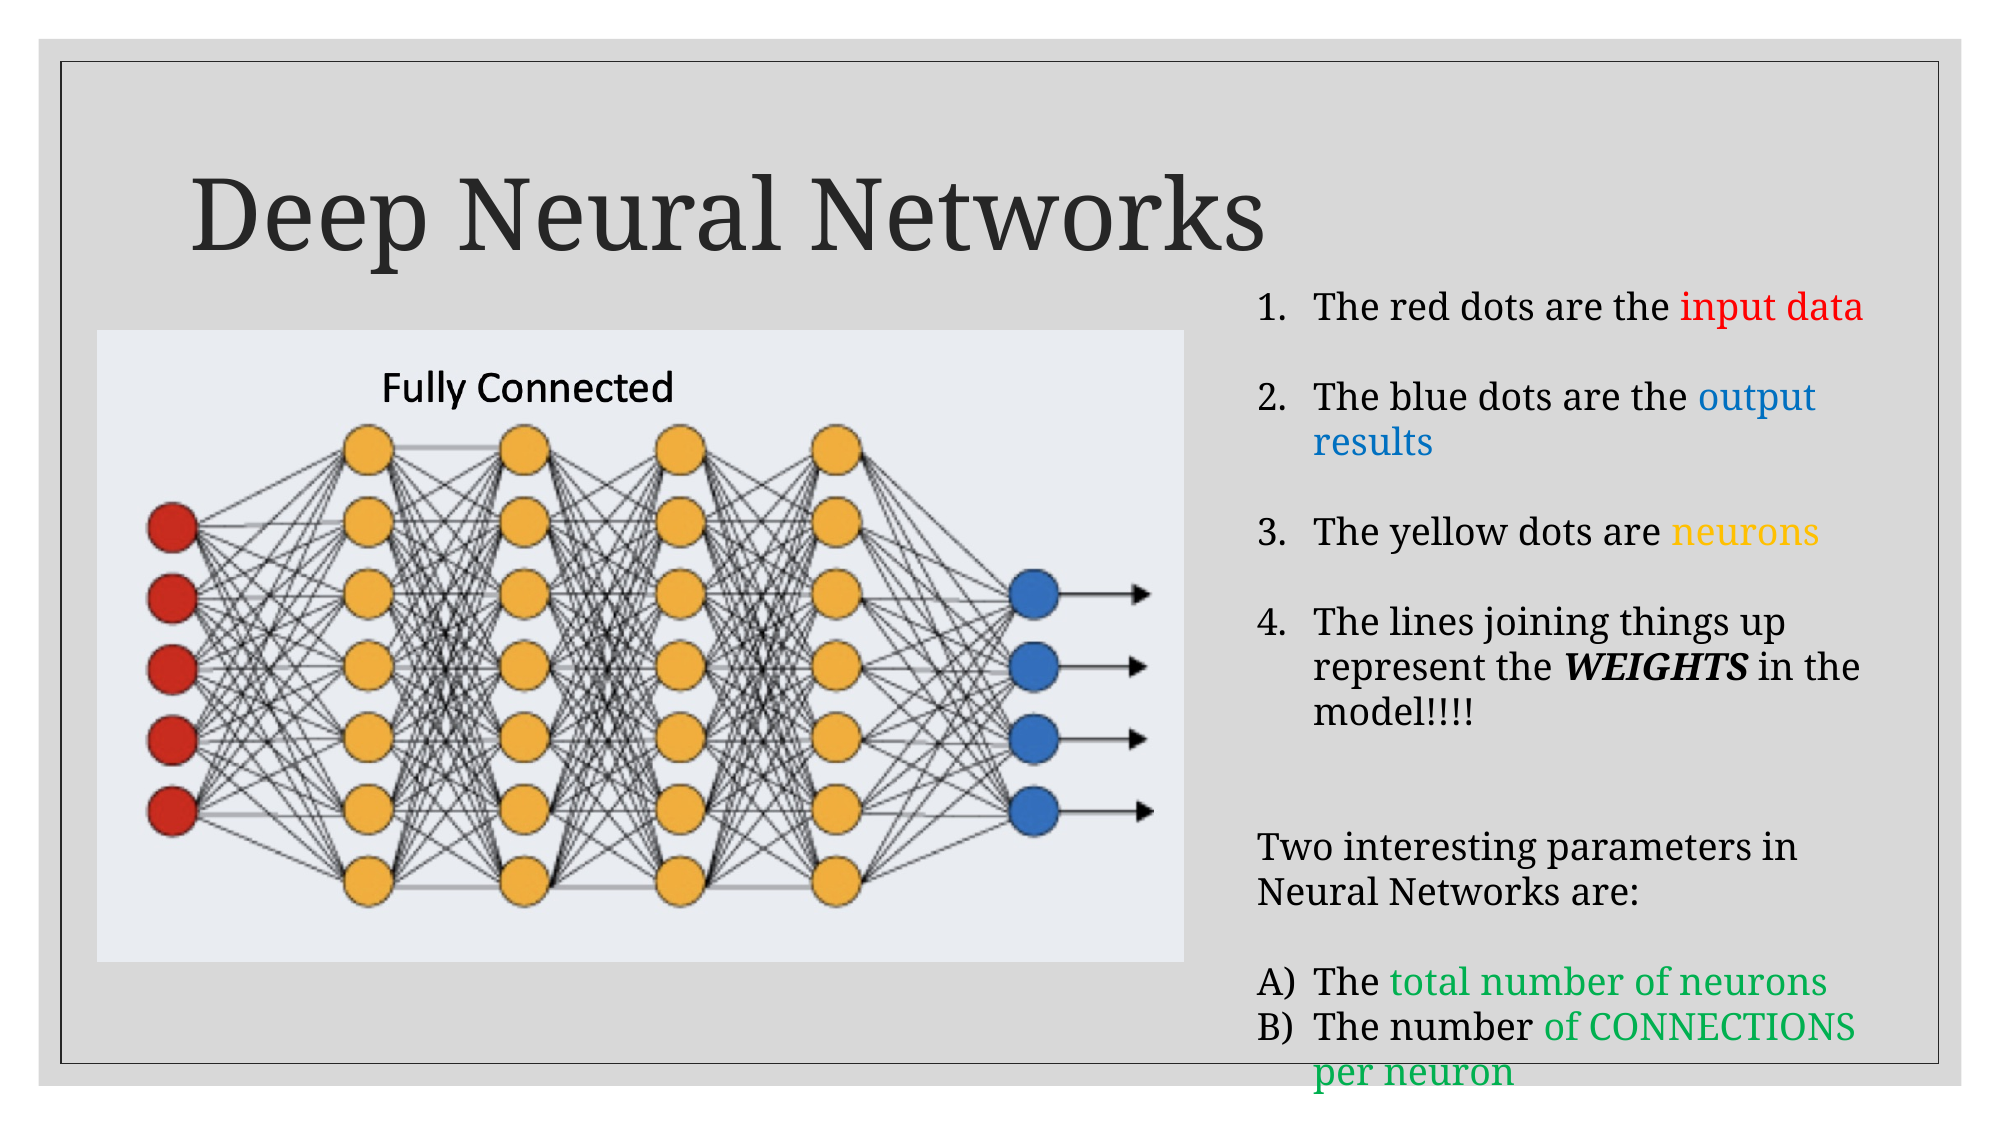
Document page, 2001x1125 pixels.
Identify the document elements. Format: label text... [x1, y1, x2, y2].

title Deep Neural Networks [174, 105, 1825, 331]
text_box The red dots are the input data The blue dots are the output results The yellow dots are neurons The lines joining things up represent the WEIGHTS in the model!!!! Two interesting parameters in Neural Networks are: The total number of neurons The number of CONNECTIONS per neuron [1242, 275, 1903, 1100]
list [97, 330, 1184, 962]
